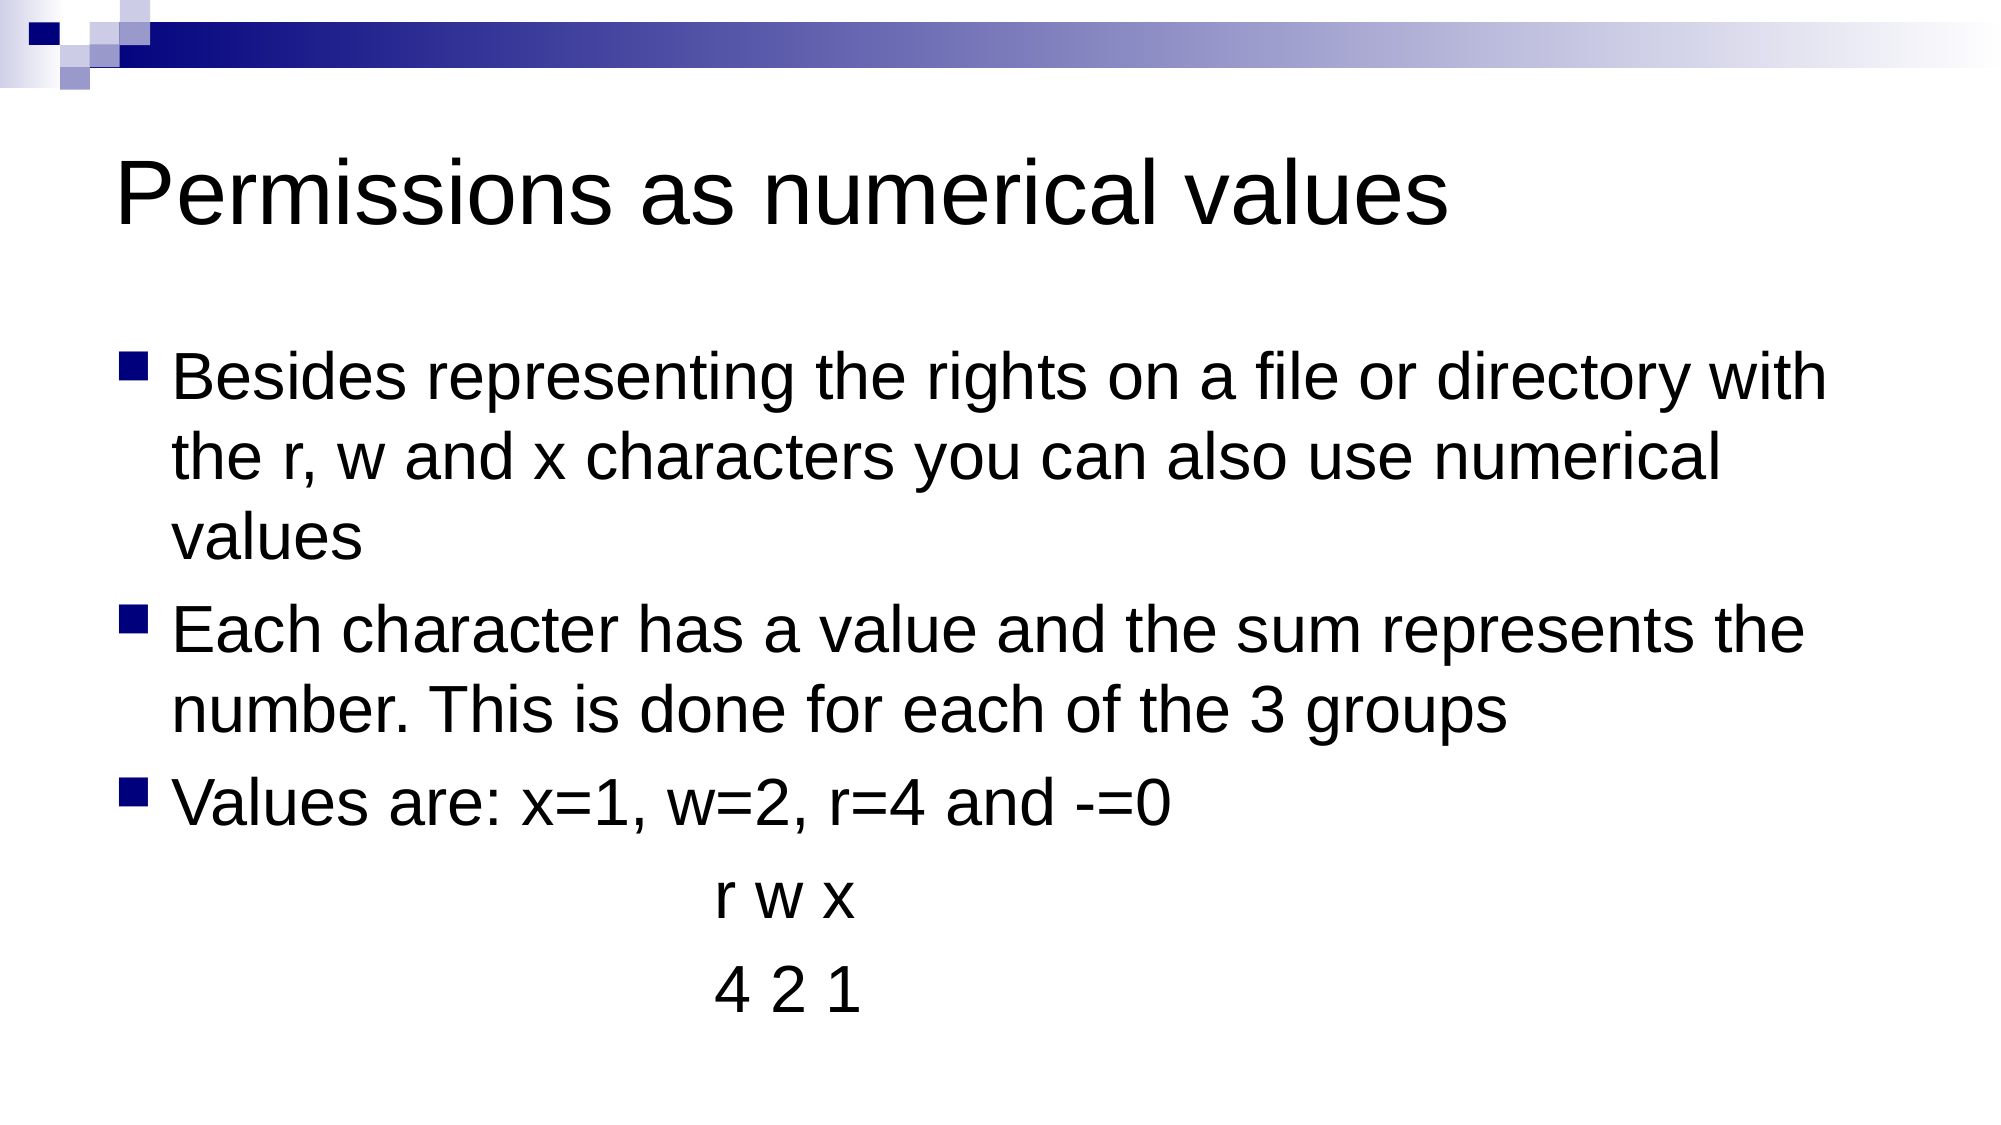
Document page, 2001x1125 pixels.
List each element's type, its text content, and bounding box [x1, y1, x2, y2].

list Besides representing the rights on a file or directory with the r, w and x characters you can also use numerical values Each character has a value and the sum represents the number. This is done for each of the 3 groups Values are: x=1, w=2, r=4 and -=0 r w x 4 2 1 [99, 324, 1900, 963]
title Permissions as numerical values [99, 75, 1900, 300]
